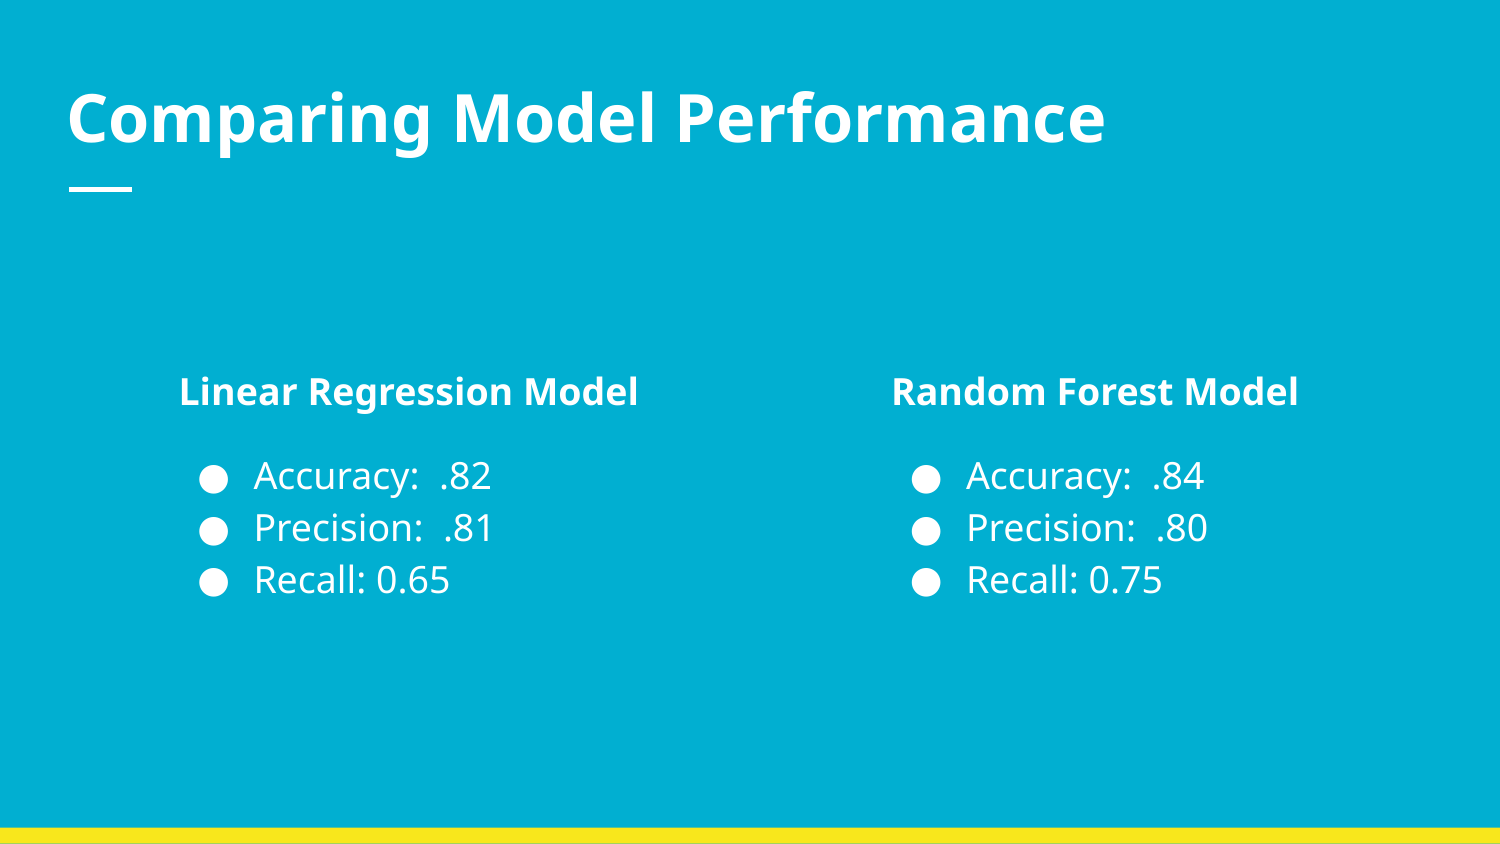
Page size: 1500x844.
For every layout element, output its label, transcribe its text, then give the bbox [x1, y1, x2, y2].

title Comparing Model Performance [51, 61, 1449, 167]
list Linear Regression Model Accuracy: .82 Precision: .81 Recall: 0.65 [88, 345, 727, 601]
list Random Forest Model Accuracy: .84 Precision: .80 Recall: 0.75 [801, 345, 1439, 601]
